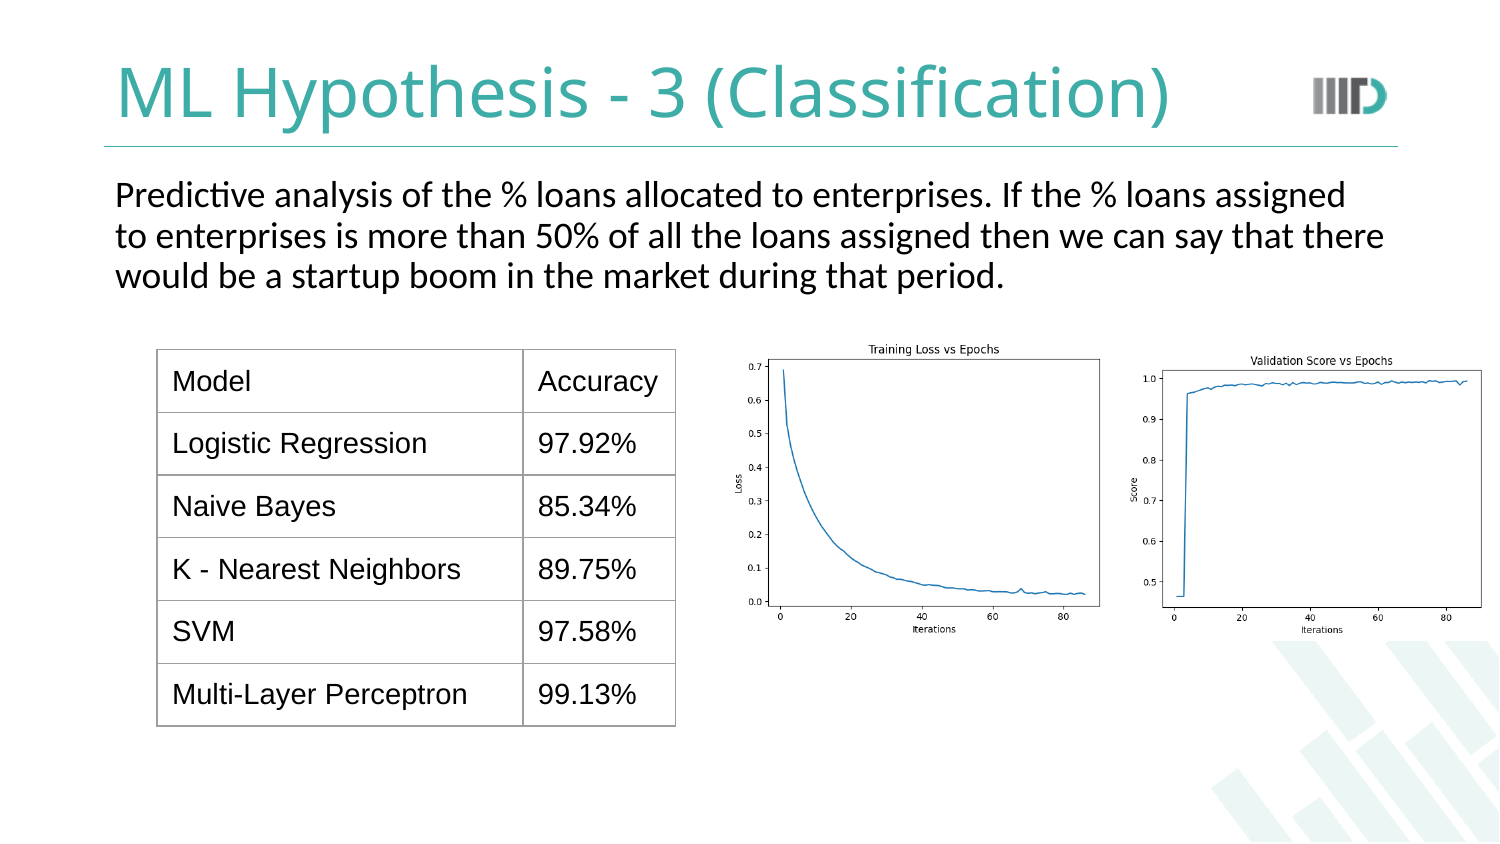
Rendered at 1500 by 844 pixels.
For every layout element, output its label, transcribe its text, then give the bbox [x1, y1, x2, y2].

table_cell 99.13% [524, 664, 675, 725]
table_cell Multi-Layer Perceptron [158, 664, 522, 725]
table_header Accuracy [524, 350, 675, 412]
table_cell 97.92% [524, 413, 675, 474]
table_cell 85.34% [524, 476, 675, 537]
table_cell Naive Bayes [158, 476, 522, 537]
table_cell SVM [158, 601, 522, 663]
table_cell K - Nearest Neighbors [158, 538, 522, 600]
table_cell Logistic Regression [158, 413, 522, 474]
title ML Hypothesis - 3 (Classification) [103, 45, 1267, 147]
picture [727, 336, 1106, 641]
table_header Model [158, 350, 522, 412]
table_cell 89.75% [524, 538, 675, 600]
list Predictive analysis of the % loans allocated to enterprises. If the % loans assigned to enterprises is more than 50% of all the loans assigned then we can say that there would be a startup boom in the market during that period. [103, 169, 1398, 761]
table_cell 97.58% [524, 601, 675, 663]
picture [1123, 349, 1500, 844]
picture [1299, 68, 1398, 124]
